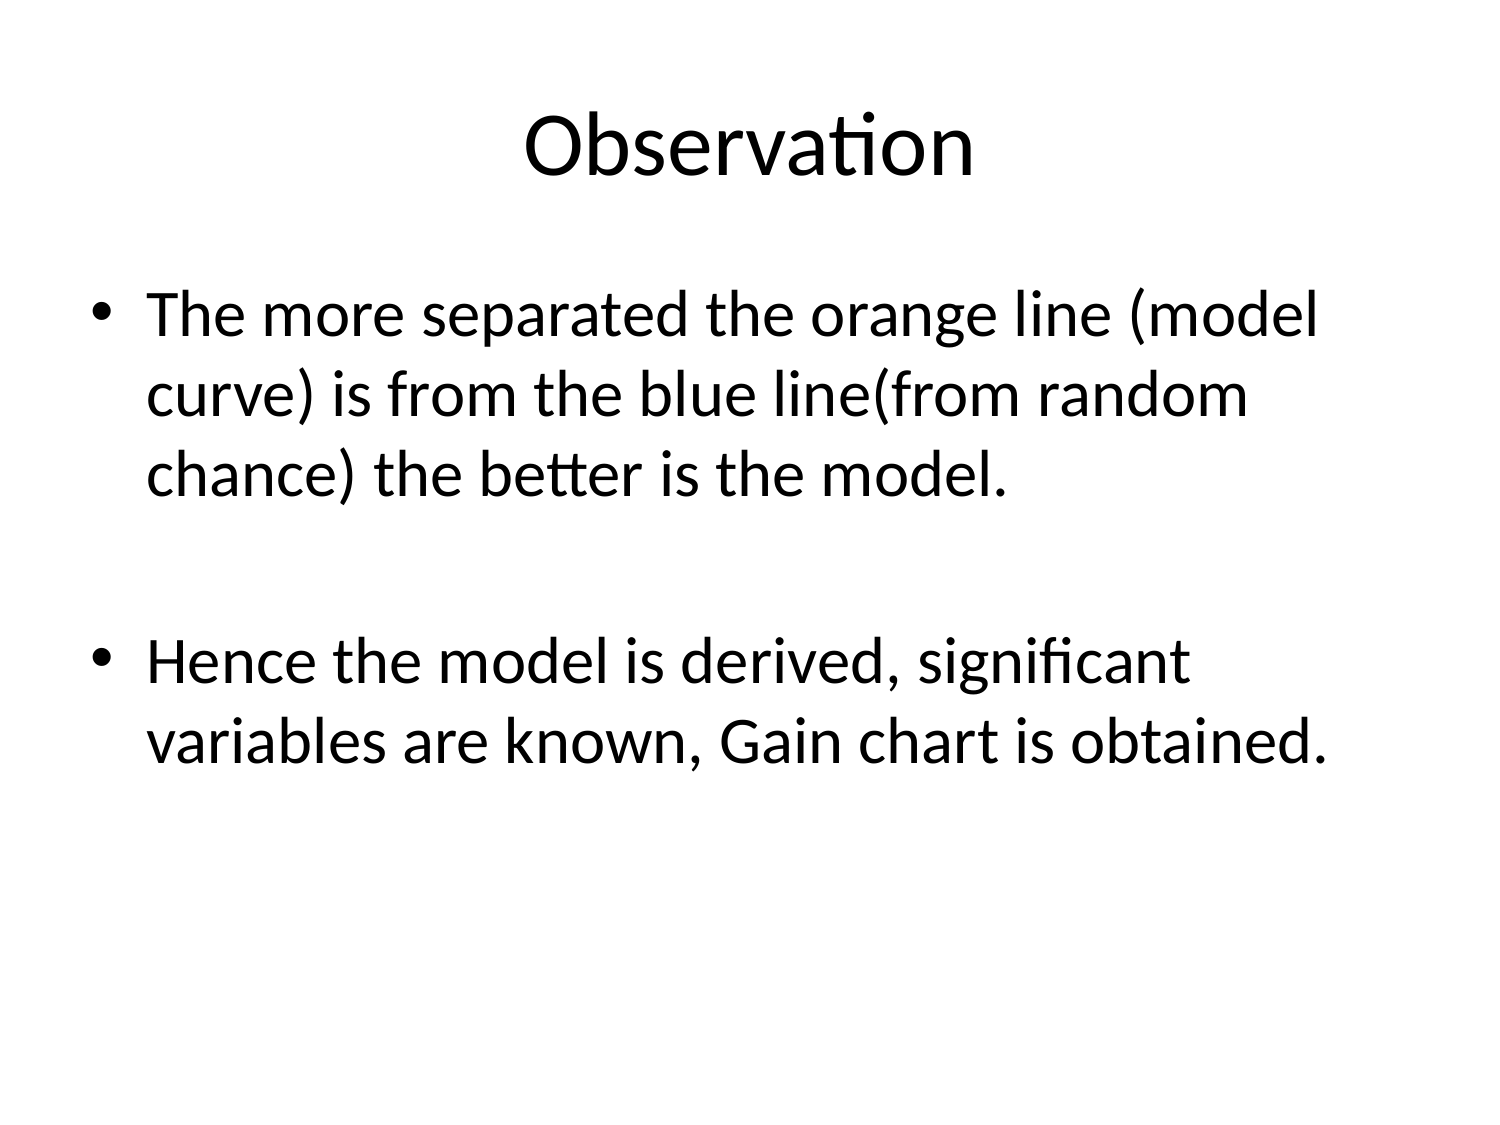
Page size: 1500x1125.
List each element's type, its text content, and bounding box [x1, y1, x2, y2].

title Observation [75, 45, 1425, 233]
list The more separated the orange line (model curve) is from the blue line(from random chance) the better is the model. Hence the model is derived, significant variables are known, Gain chart is obtained. [75, 262, 1425, 1005]
